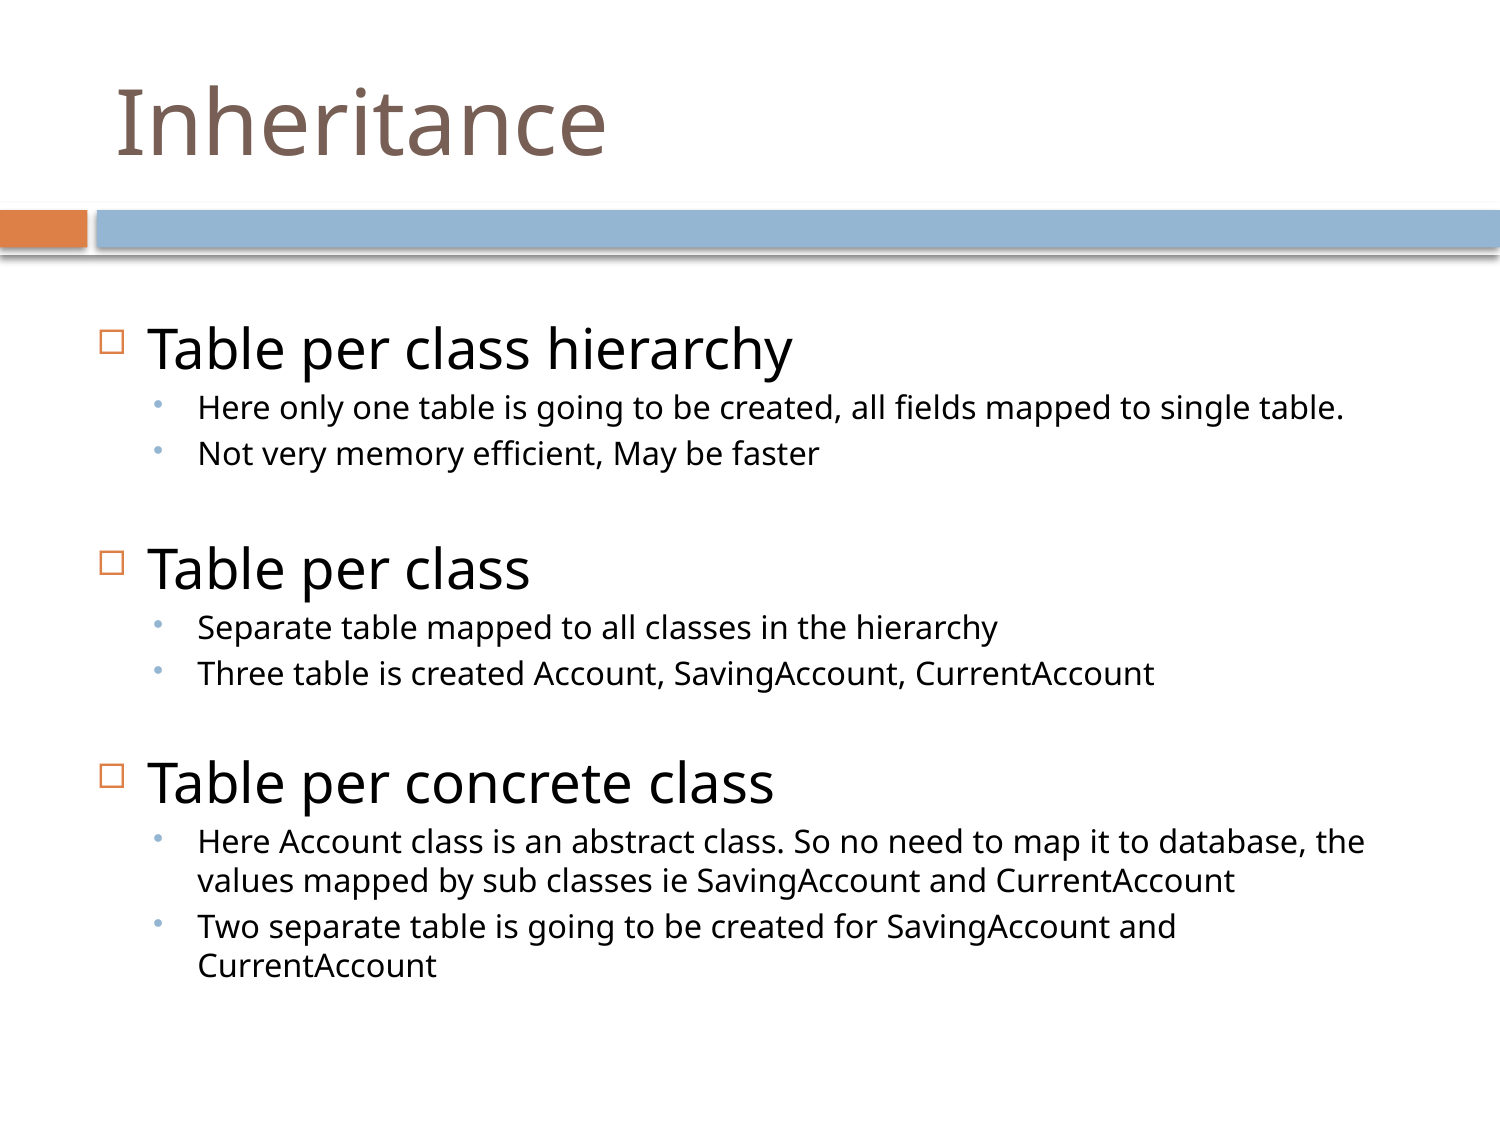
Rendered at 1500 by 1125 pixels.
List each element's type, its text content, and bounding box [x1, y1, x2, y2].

list Table per class hierarchy Here only one table is going to be created, all fields mapped to single table. Not very memory efficient, May be faster Table per class Separate table mapped to all classes in the hierarchy Three table is created Account, SavingAccount, CurrentAccount Table per concrete class Here Account class is an abstract class. So no need to map it to database, the values mapped by sub classes ie SavingAccount and CurrentAccount Two separate table is going to be created for SavingAccount and CurrentAccount [82, 257, 1395, 996]
title Inheritance [100, 37, 1438, 200]
